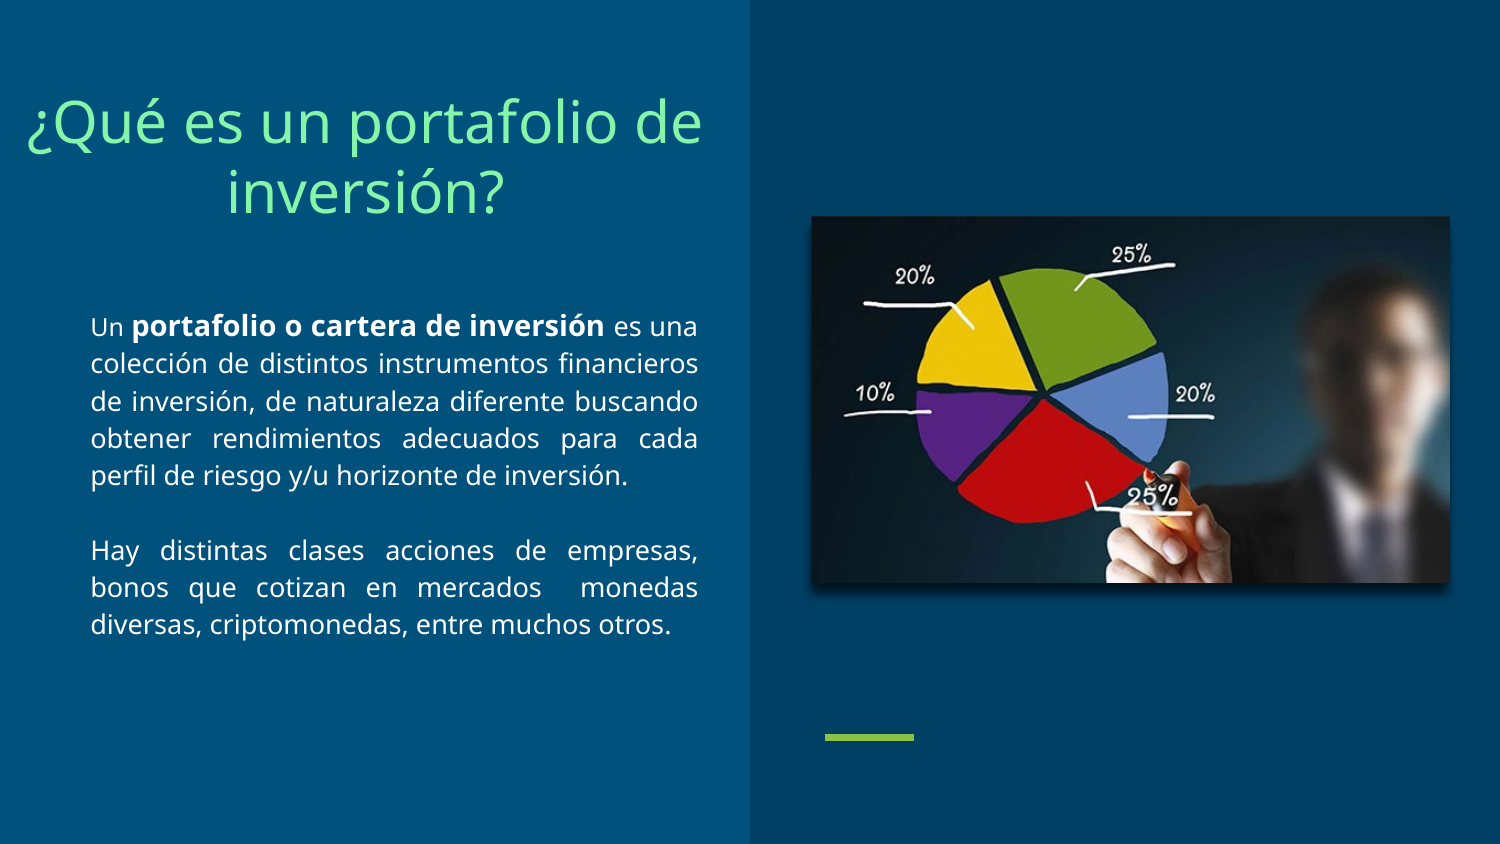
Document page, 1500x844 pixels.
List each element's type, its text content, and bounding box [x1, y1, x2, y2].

picture [810, 216, 1450, 583]
subtitle Un portafolio o cartera de inversión es una colección de distintos instrumentos financieros de inversión, de naturaleza diferente buscando obtener rendimientos adecuados para cada perfil de riesgo y/u horizonte de inversión. Hay distintas clases acciones de empresas, bonos que cotizan en mercados monedas diversas, criptomonedas, entre muchos otros. [75, 286, 714, 698]
title ¿Qué es un portafolio de inversión? [0, 0, 750, 241]
